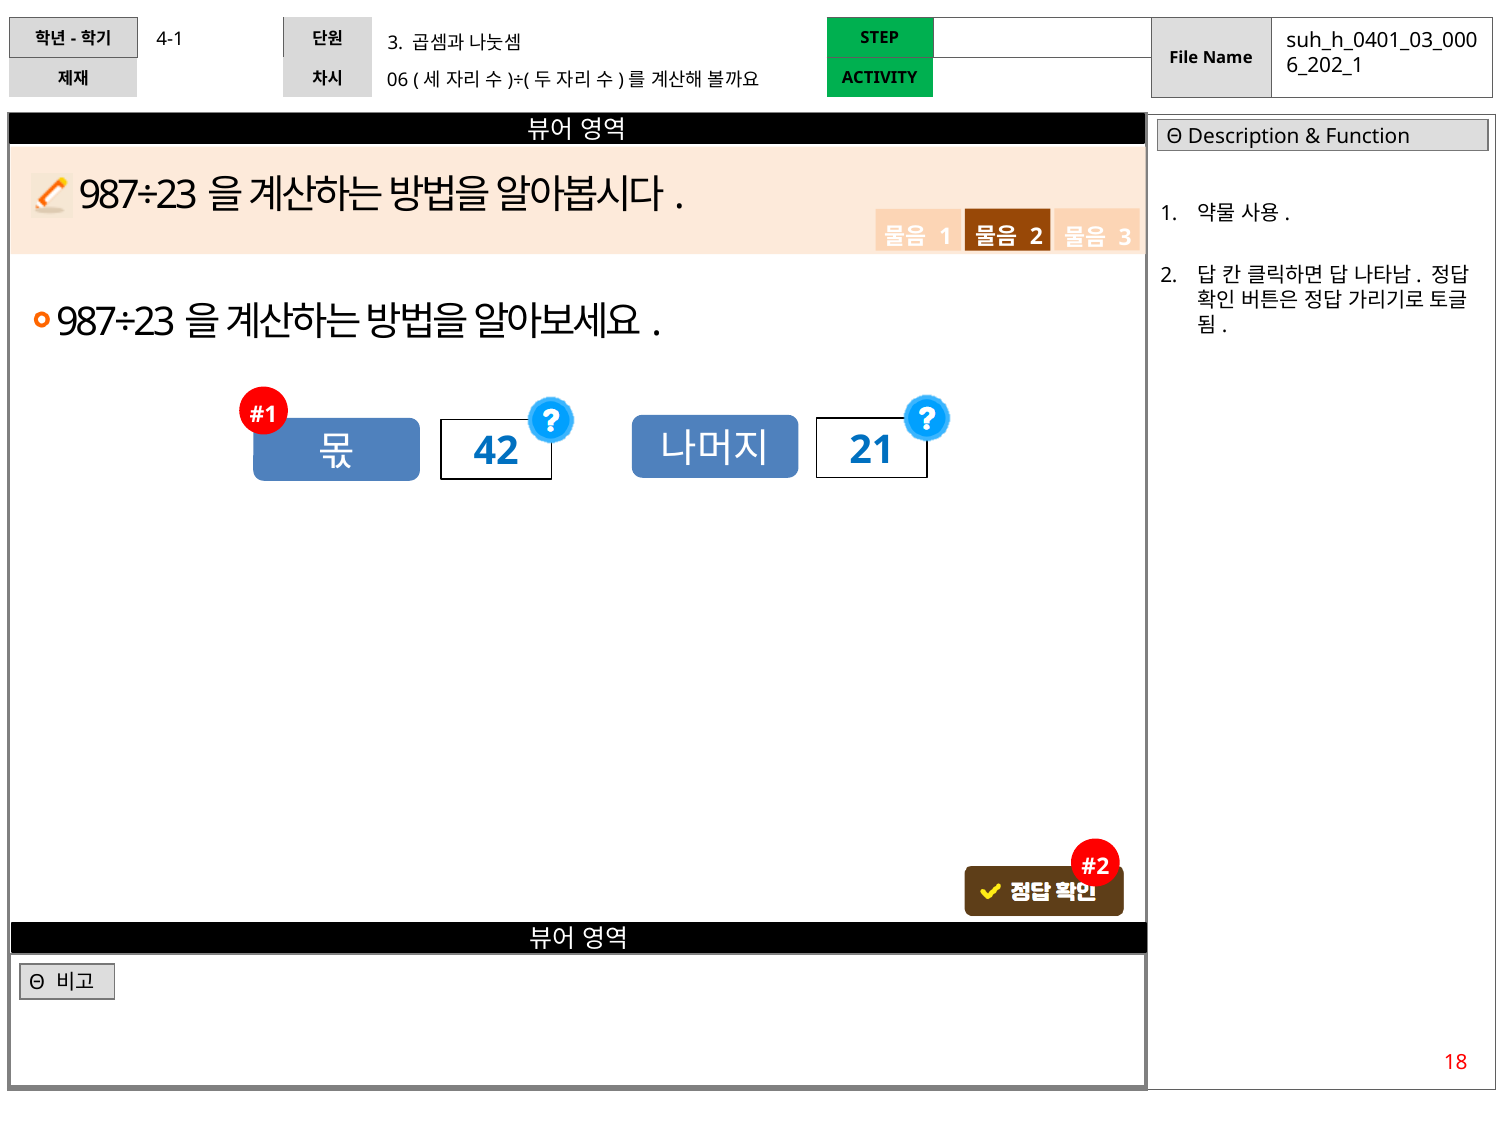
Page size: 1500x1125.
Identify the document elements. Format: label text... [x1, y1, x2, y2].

text_box 약물 사용. 답 칸 클릭하면 답 나타남. 정답 확인 버튼은 정답 가리기로 토글 됨. [1145, 160, 1500, 345]
text_box 06 (세 자리 수)÷(두 자리 수)를 계산해 볼까요 [372, 60, 821, 96]
table_header Θ Description & Function [1158, 120, 1487, 150]
text_box 나머지 [629, 412, 801, 480]
picture [897, 389, 957, 448]
text_box 42 [440, 419, 552, 480]
text_box 몫 [251, 415, 422, 483]
picture [31, 308, 51, 330]
text_box 21 [816, 417, 928, 478]
text_box suh_h_0401_03_0006_202_1 [1271, 18, 1500, 84]
text_box 3. 곱셈과 나눗셈 [372, 23, 828, 48]
text_box [9, 145, 1148, 256]
picture [963, 863, 1126, 918]
text_box #1 [237, 384, 290, 437]
text_box 987÷23을 계산하는 방법을 알아보세요. [41, 288, 1071, 351]
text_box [875, 207, 962, 252]
picture [31, 173, 73, 218]
text_box 987÷23을 계산하는 방법을 알아봅시다. [63, 162, 1145, 225]
text_box 4-1 [141, 18, 284, 55]
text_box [964, 207, 1051, 251]
text_box #2 [1068, 836, 1122, 862]
picture [521, 390, 582, 450]
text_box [1053, 208, 1140, 251]
